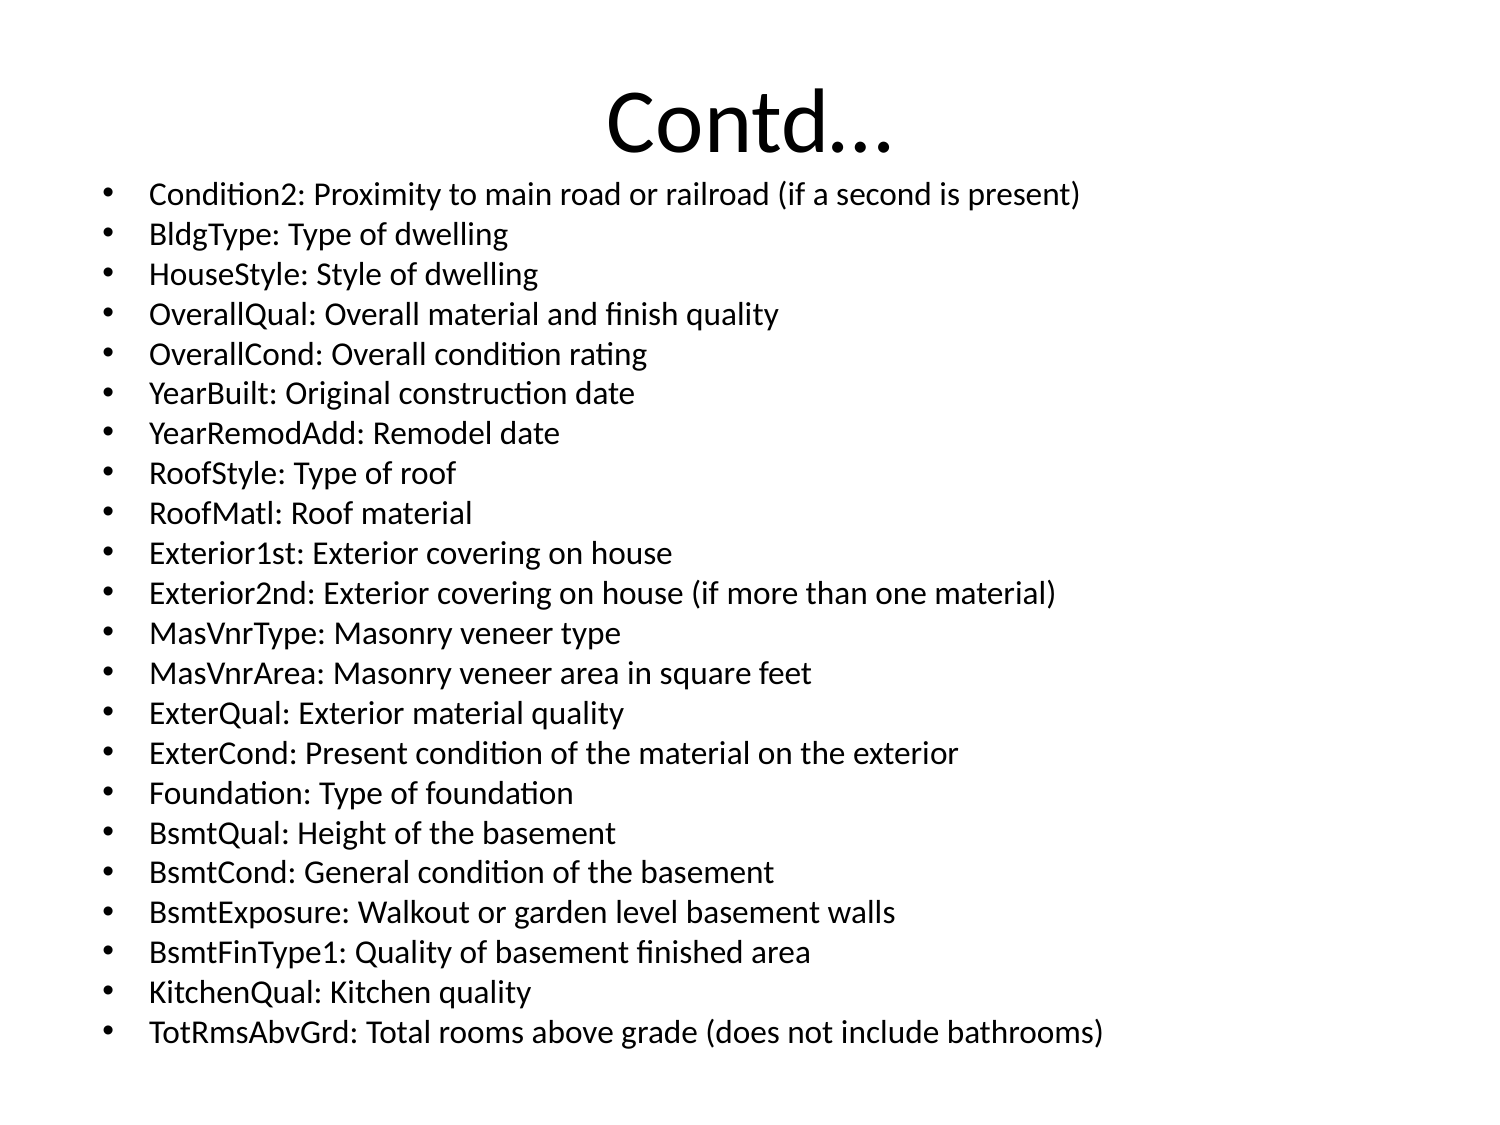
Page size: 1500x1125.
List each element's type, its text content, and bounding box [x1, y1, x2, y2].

text_box Condition2: Proximity to main road or railroad (if a second is present) BldgType: Type of dwelling HouseStyle: Style of dwelling OverallQual: Overall material and finish quality OverallCond: Overall condition rating YearBuilt: Original construction date YearRemodAdd: Remodel date RoofStyle: Type of roof RoofMatl: Roof material Exterior1st: Exterior covering on house Exterior2nd: Exterior covering on house (if more than one material) MasVnrType: Masonry veneer type MasVnrArea: Masonry veneer area in square feet ExterQual: Exterior material quality ExterCond: Present condition of the material on the exterior Foundation: Type of foundation BsmtQual: Height of the basement BsmtCond: General condition of the basement BsmtExposure: Walkout or garden level basement walls BsmtFinType1: Quality of basement finished area KitchenQual: Kitchen quality TotRmsAbvGrd: Total rooms above grade (does not include bathrooms) [85, 173, 1452, 1089]
title Contd… [75, 45, 1425, 188]
